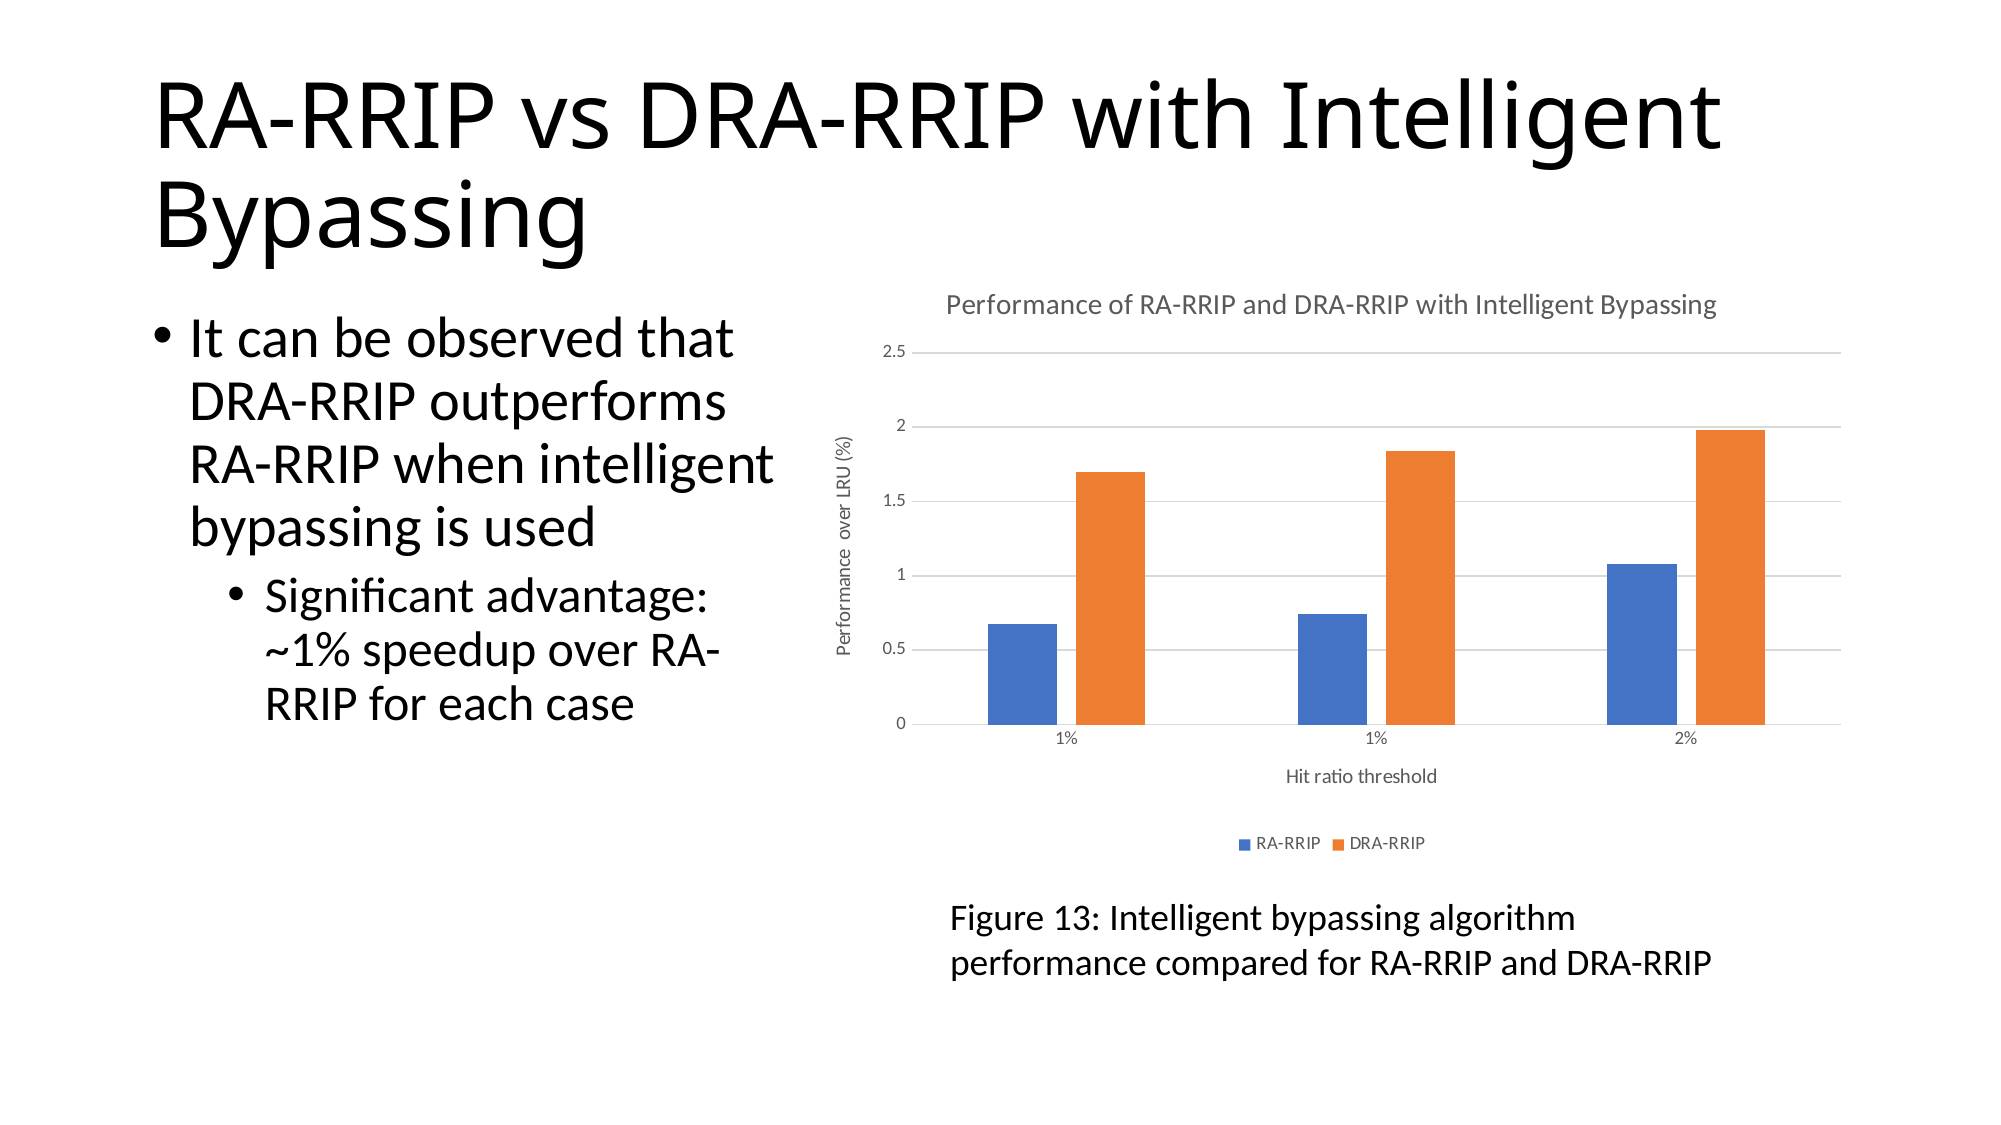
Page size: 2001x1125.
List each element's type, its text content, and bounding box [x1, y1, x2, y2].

title RA-RRIP vs DRA-RRIP with Intelligent Bypassing [137, 59, 1863, 278]
list It can be observed that DRA-RRIP outperforms RA-RRIP when intelligent bypassing is used Significant advantage: ~1% speedup over RA-RRIP for each case [137, 299, 802, 992]
text_box Figure 13: Intelligent bypassing algorithm performance compared for RA-RRIP and DRA-RRIP [935, 885, 1729, 991]
chart [801, 264, 1863, 861]
